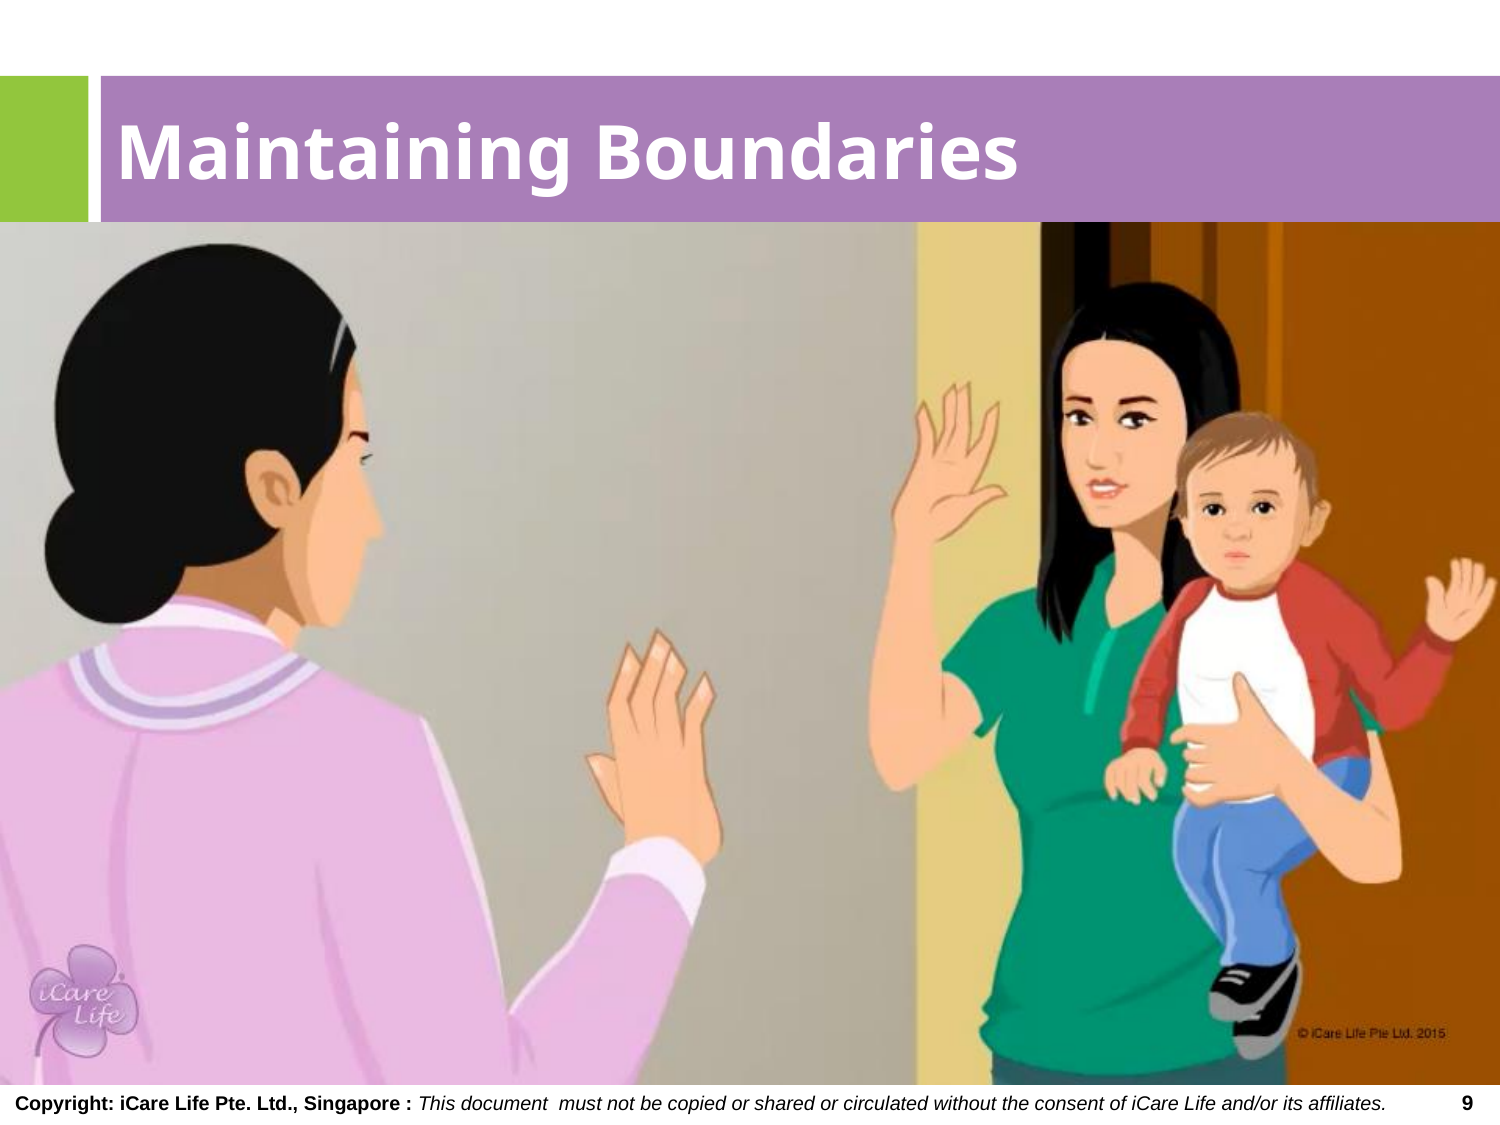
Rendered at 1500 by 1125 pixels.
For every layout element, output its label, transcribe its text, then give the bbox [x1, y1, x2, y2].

text_box Maintaining Boundaries [100, 75, 1500, 222]
picture [0, 222, 1500, 1086]
text_box Copyright: iCare Life Pte. Ltd., Singapore : This document must not be copied or shared or circulated without the consent of iCare Life and/or its affiliates. [0, 1093, 1500, 1122]
text_box [0, 75, 89, 221]
